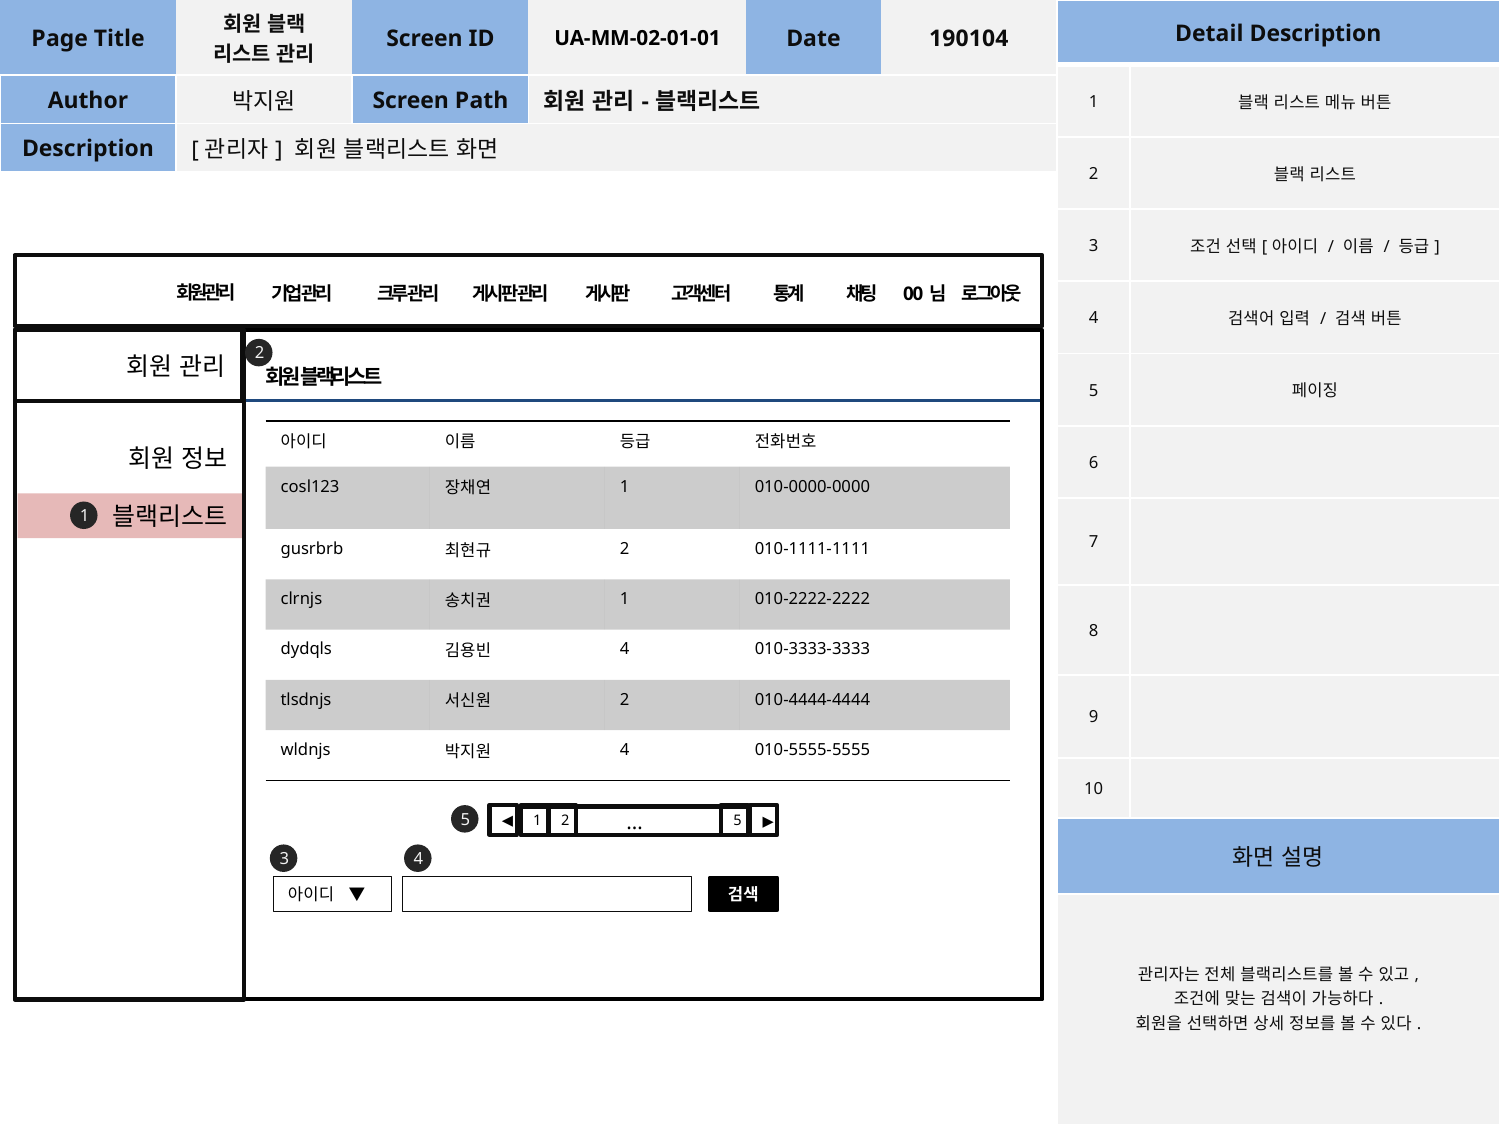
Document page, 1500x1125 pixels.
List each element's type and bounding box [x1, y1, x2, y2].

table_cell [1131, 586, 1499, 674]
table_cell [1131, 759, 1499, 817]
table_cell [1058, 210, 1129, 280]
table_cell [1058, 676, 1129, 757]
table_cell [1058, 282, 1129, 353]
table_cell [1131, 427, 1499, 497]
table_cell [1131, 282, 1499, 353]
table_cell [1131, 499, 1499, 584]
table_header [0, 0, 1056, 74]
table_cell [177, 76, 351, 123]
table_cell [1058, 586, 1129, 674]
table_cell [529, 76, 1056, 123]
table_cell [1058, 354, 1129, 425]
table_cell [353, 76, 528, 123]
table_cell [1058, 819, 1499, 893]
table_cell [1058, 427, 1129, 497]
table_cell [1, 124, 175, 171]
text_box [0, 253, 1044, 1002]
table_cell [1131, 354, 1499, 425]
table_cell [1131, 676, 1499, 757]
table_cell [1058, 499, 1129, 584]
table_cell [1058, 895, 1499, 1124]
table_cell [266, 467, 1010, 780]
table_cell [1058, 759, 1129, 817]
table_cell [1131, 138, 1499, 208]
table_cell [1131, 210, 1499, 280]
table_cell [1, 76, 175, 123]
table_header [266, 422, 1010, 467]
table_cell [1058, 138, 1129, 208]
table_cell [1131, 67, 1499, 136]
table_header [1058, 1, 1499, 62]
table_cell [177, 124, 1056, 171]
table_cell [1058, 67, 1129, 136]
